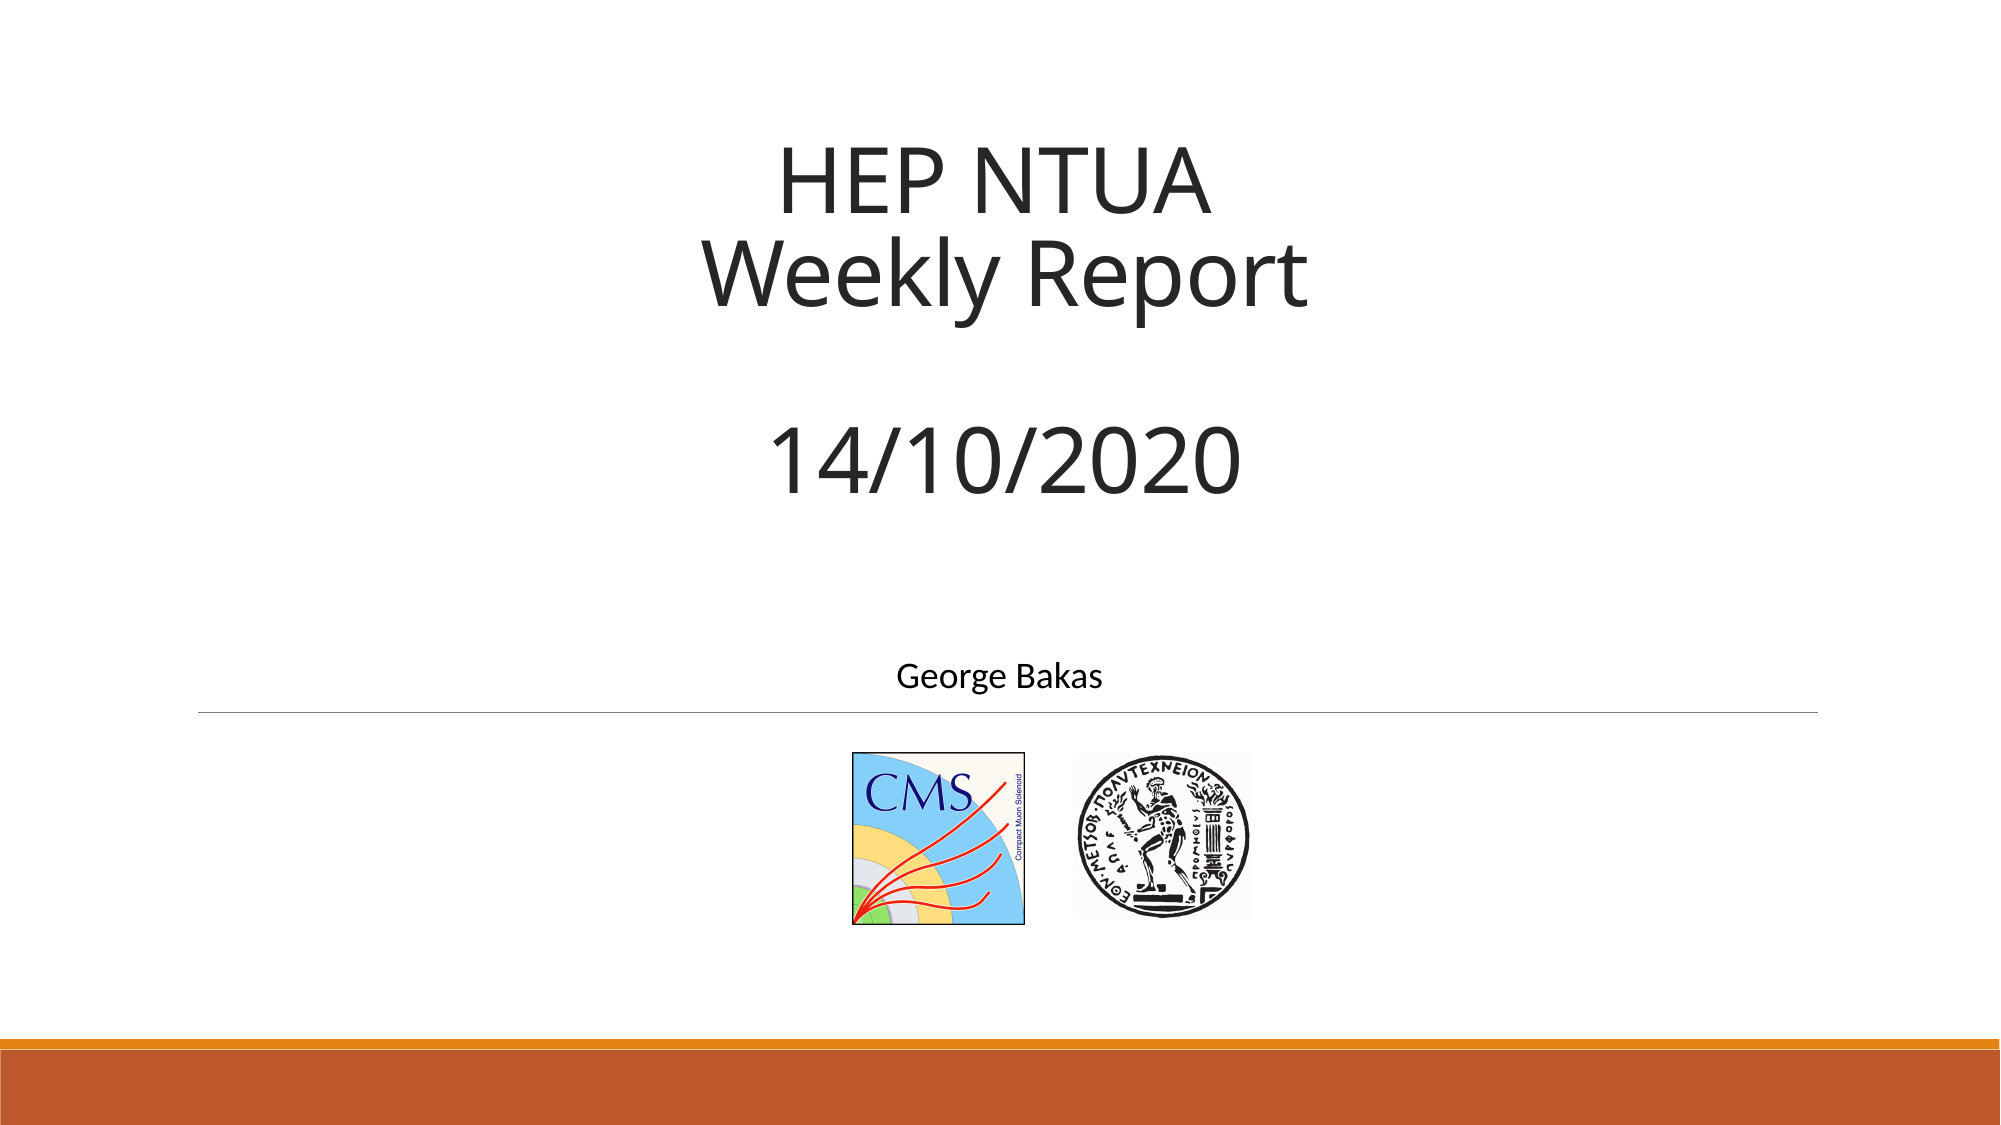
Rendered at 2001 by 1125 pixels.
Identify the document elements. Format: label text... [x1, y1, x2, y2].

title HEP NTUA Weekly Report 14/10/2020 [180, 37, 1830, 533]
picture [851, 752, 1025, 926]
text_box George Bakas [186, 643, 1814, 704]
picture [1072, 752, 1252, 921]
